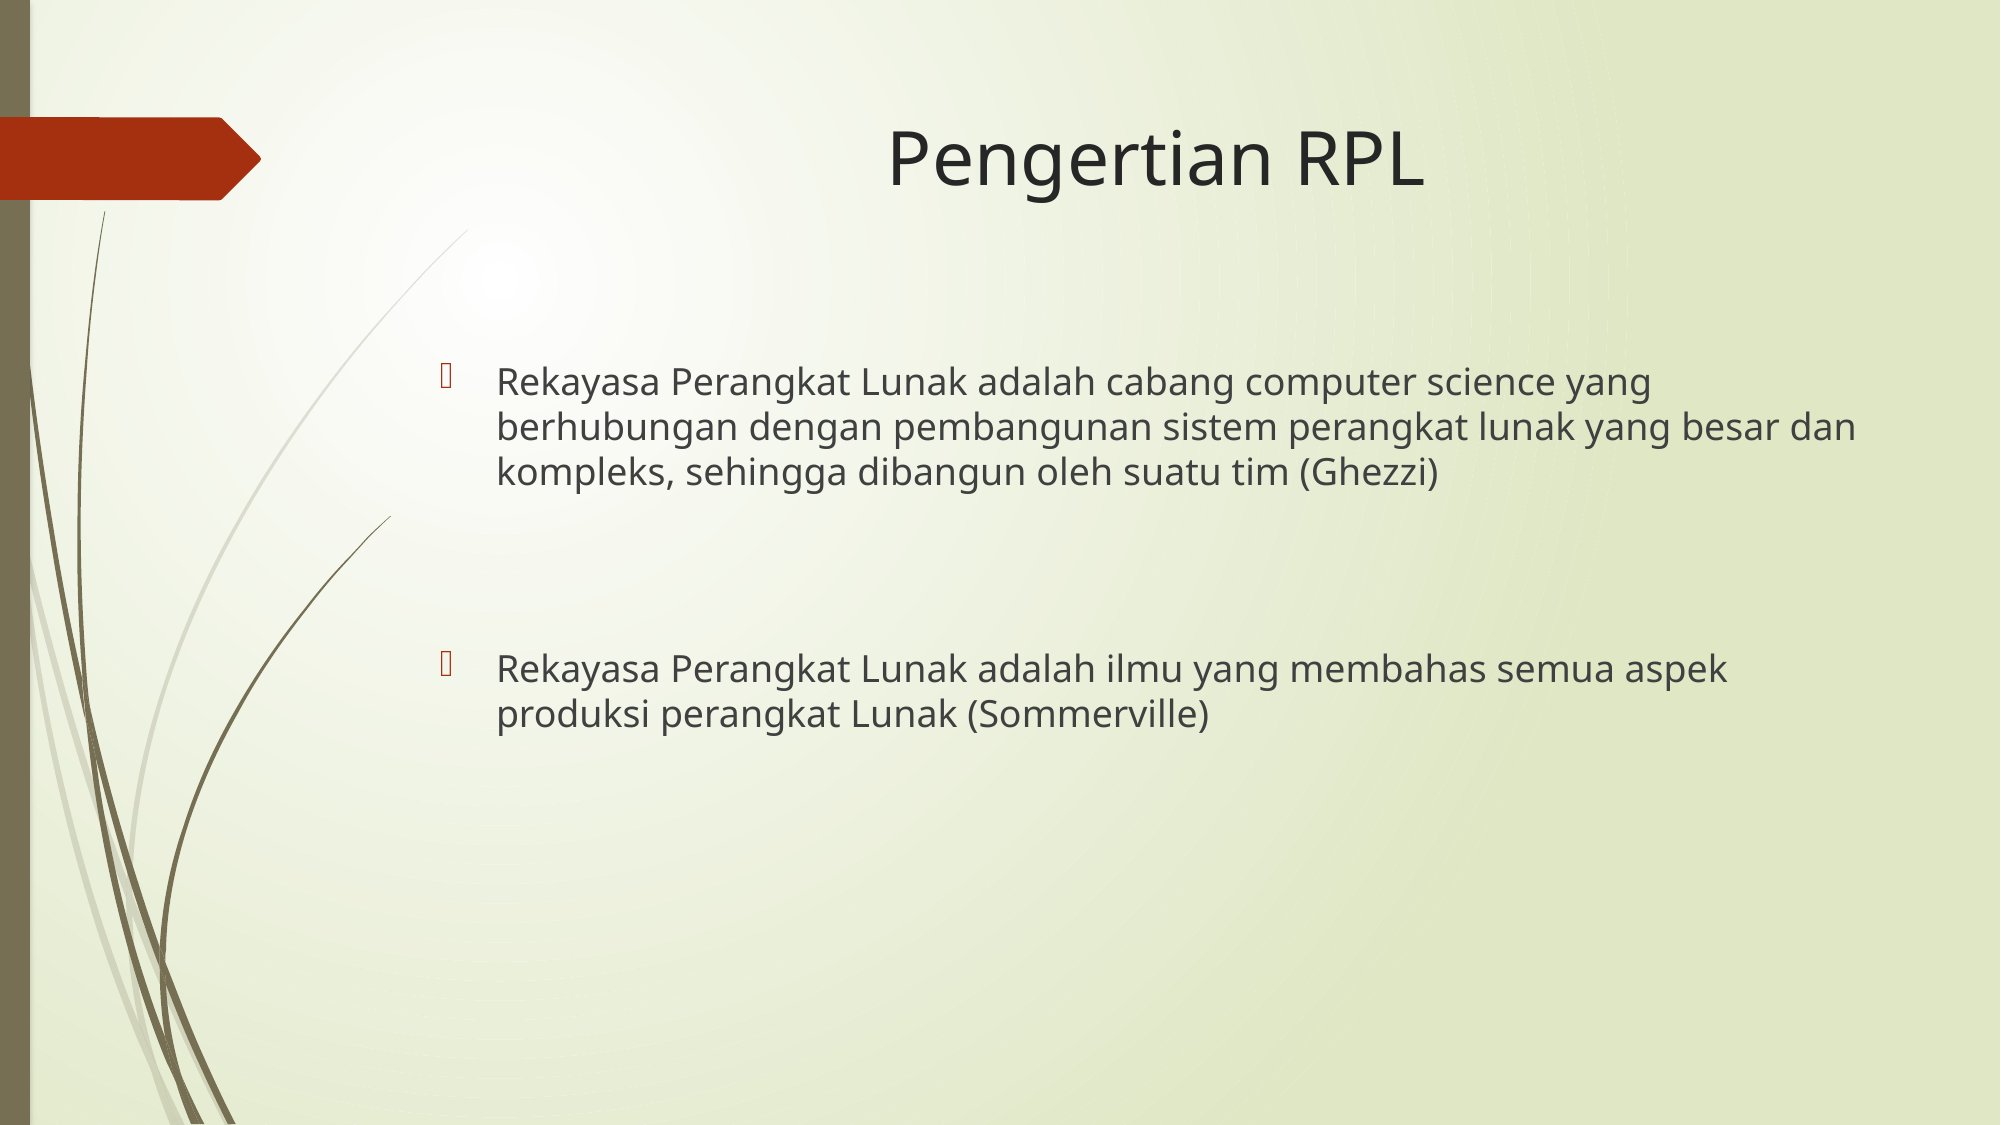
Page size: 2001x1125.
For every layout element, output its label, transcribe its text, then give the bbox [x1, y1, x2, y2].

list Rekayasa Perangkat Lunak adalah cabang computer science yang berhubungan dengan pembangunan sistem perangkat lunak yang besar dan kompleks, sehingga dibangun oleh suatu tim (Ghezzi) Rekayasa Perangkat Lunak adalah ilmu yang membahas semua aspek produksi perangkat Lunak (Sommerville) [424, 350, 1888, 970]
title Pengertian RPL [425, 102, 1888, 313]
